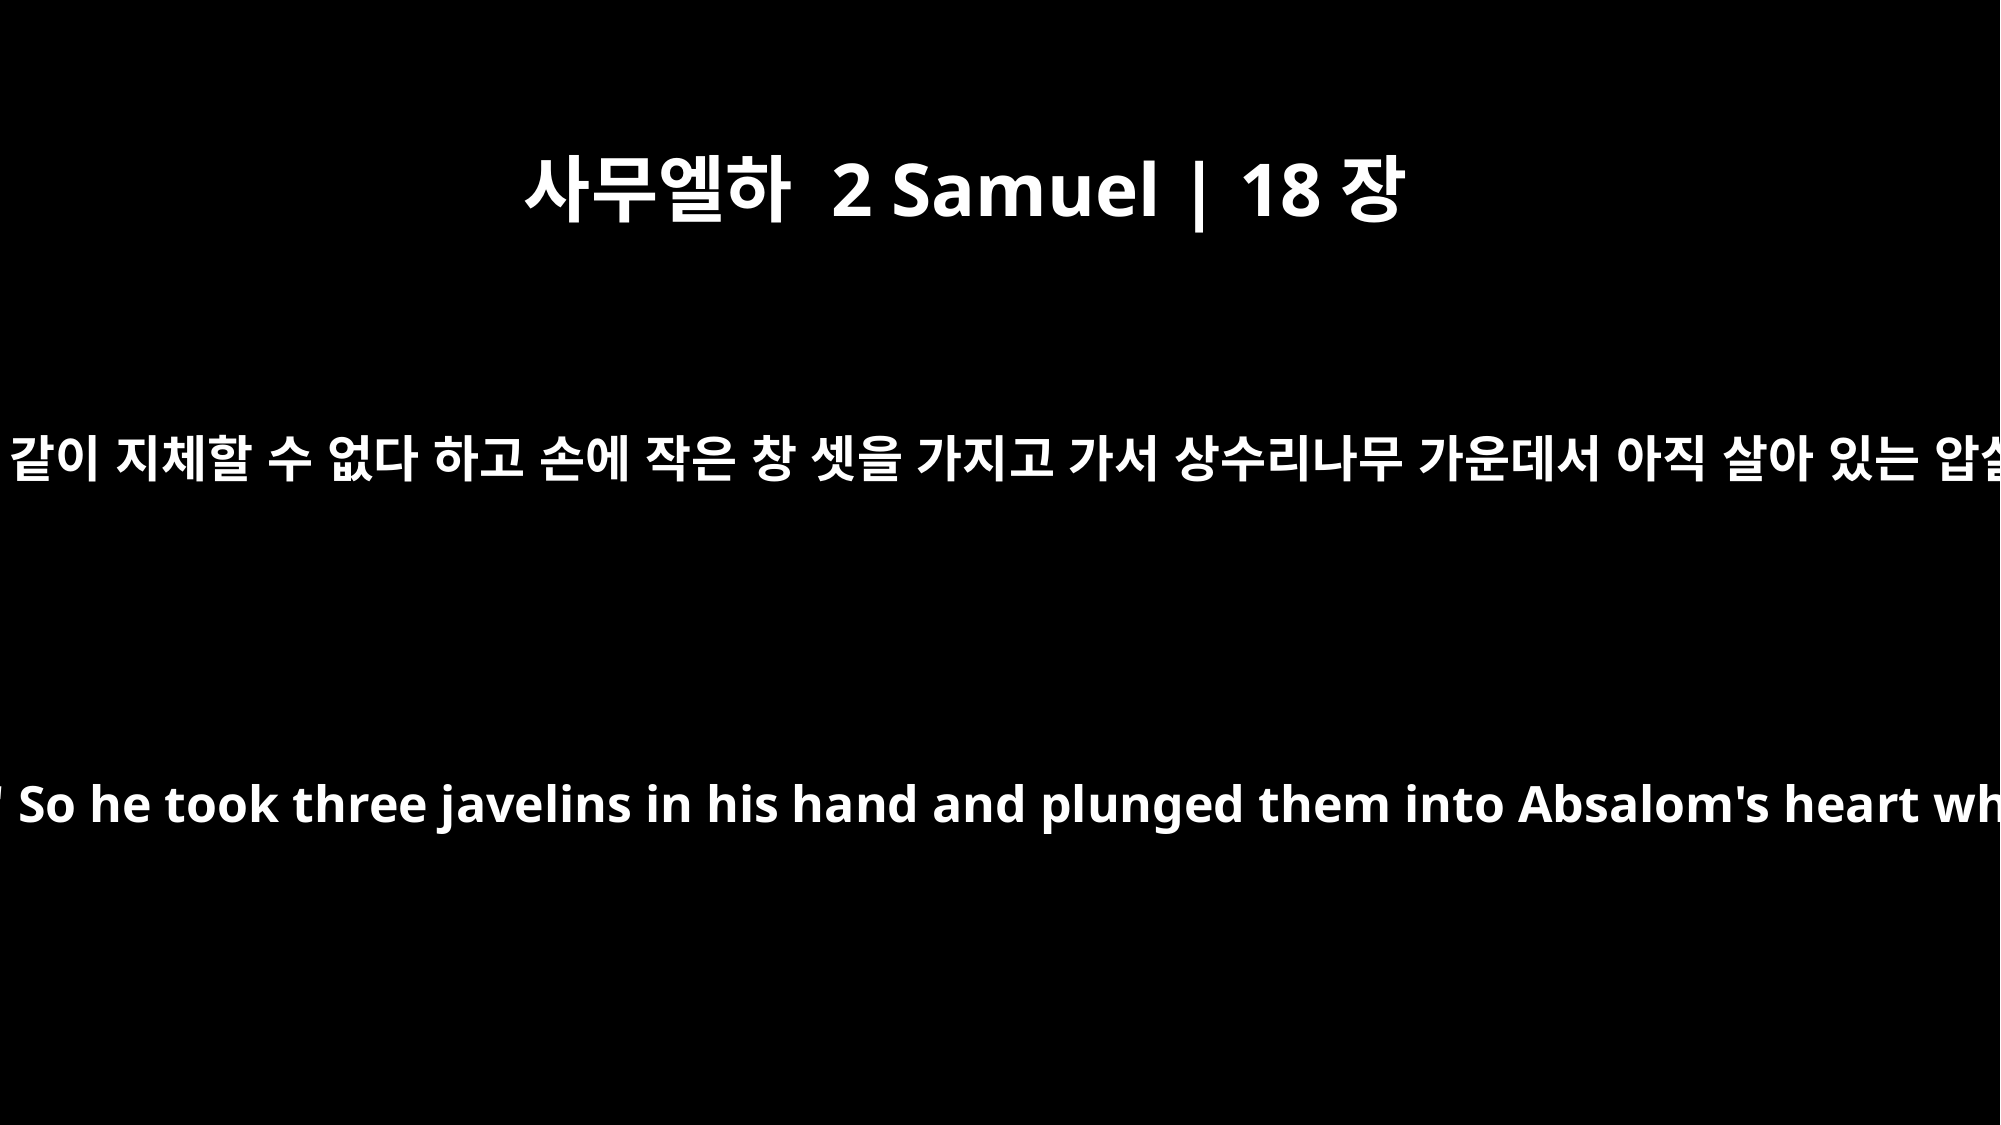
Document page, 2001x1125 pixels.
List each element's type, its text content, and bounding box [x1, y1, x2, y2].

text_box 사무엘하 2 Samuel | 18장 [509, 136, 1423, 239]
text_box 14 요압이 이르되 나는 너와 같이 지체할 수 없다 하고 손에 작은 창 셋을 가지고 가서 상수리나무 가운데서 아직 살아 있는 압살롬의 심장을 찌르니 [0, 359, 2000, 495]
text_box Joab said, "I'm not going to wait like this for you." So he took three javelins in his hand and plunged them into Absalom's heart while Absalom was still alive in the oak tree. [0, 764, 2000, 840]
